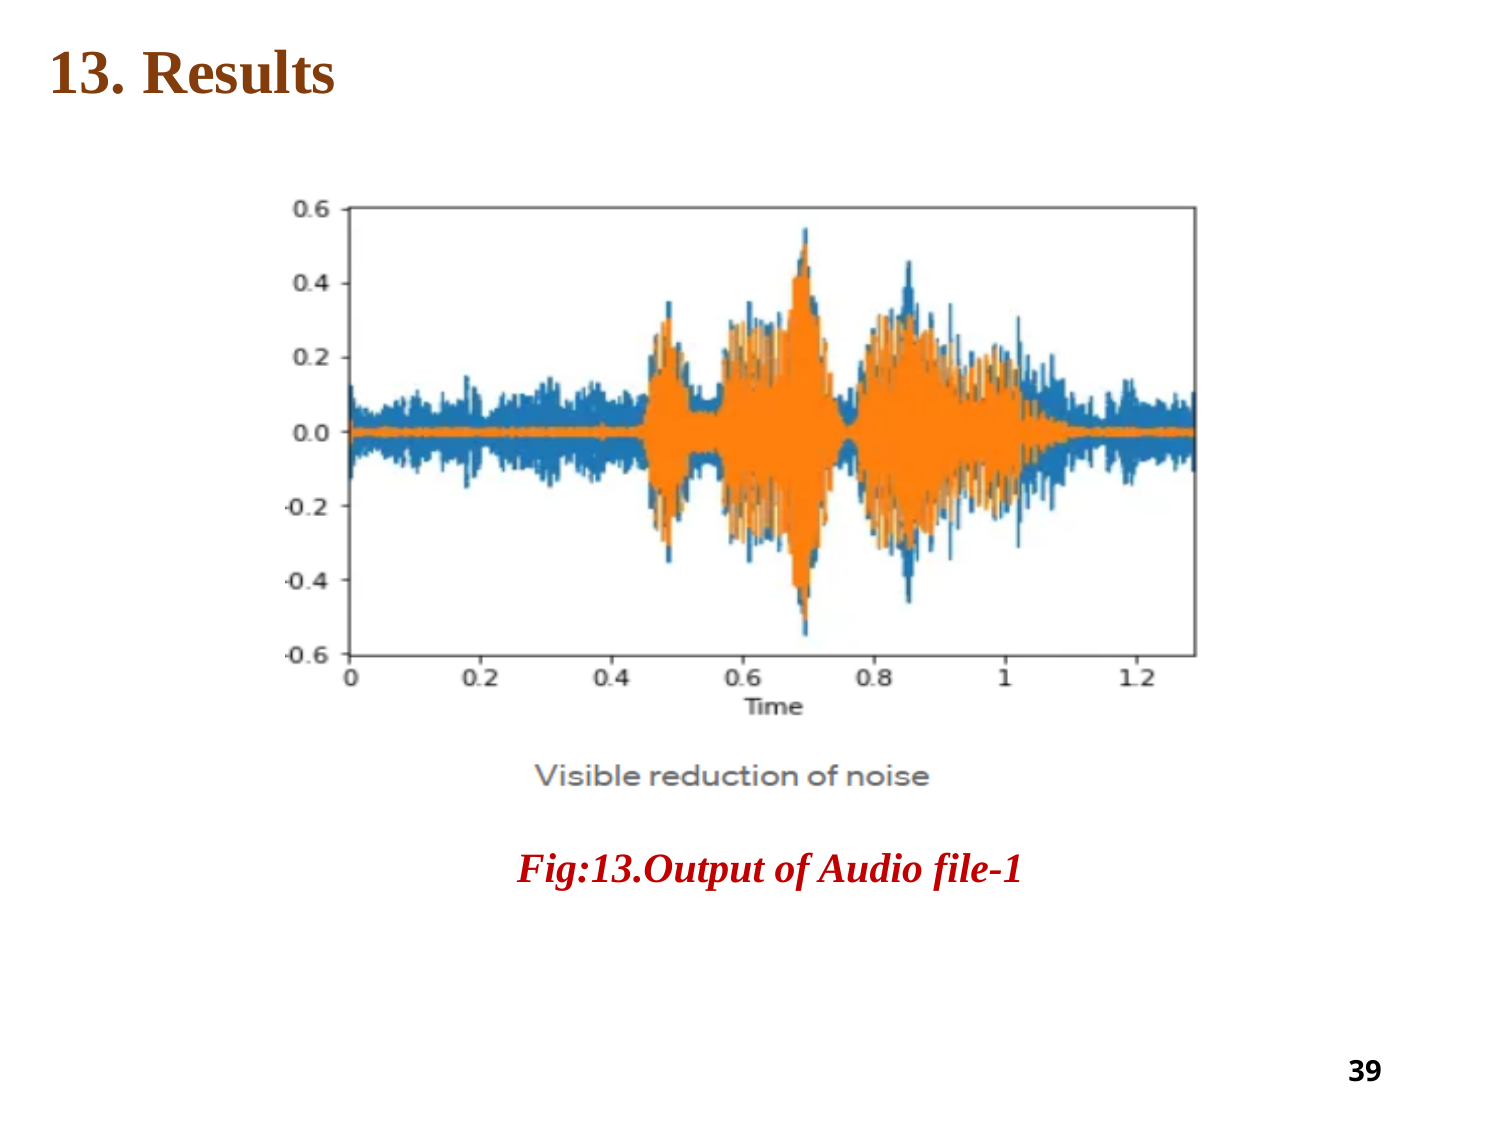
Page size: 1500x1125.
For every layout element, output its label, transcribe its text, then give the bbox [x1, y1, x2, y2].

picture [284, 193, 1214, 797]
title 13. Results [33, 22, 1467, 125]
slide_number 39 [1059, 1042, 1397, 1103]
list Fig:13.Output of Audio file-1 [50, 124, 1449, 1056]
